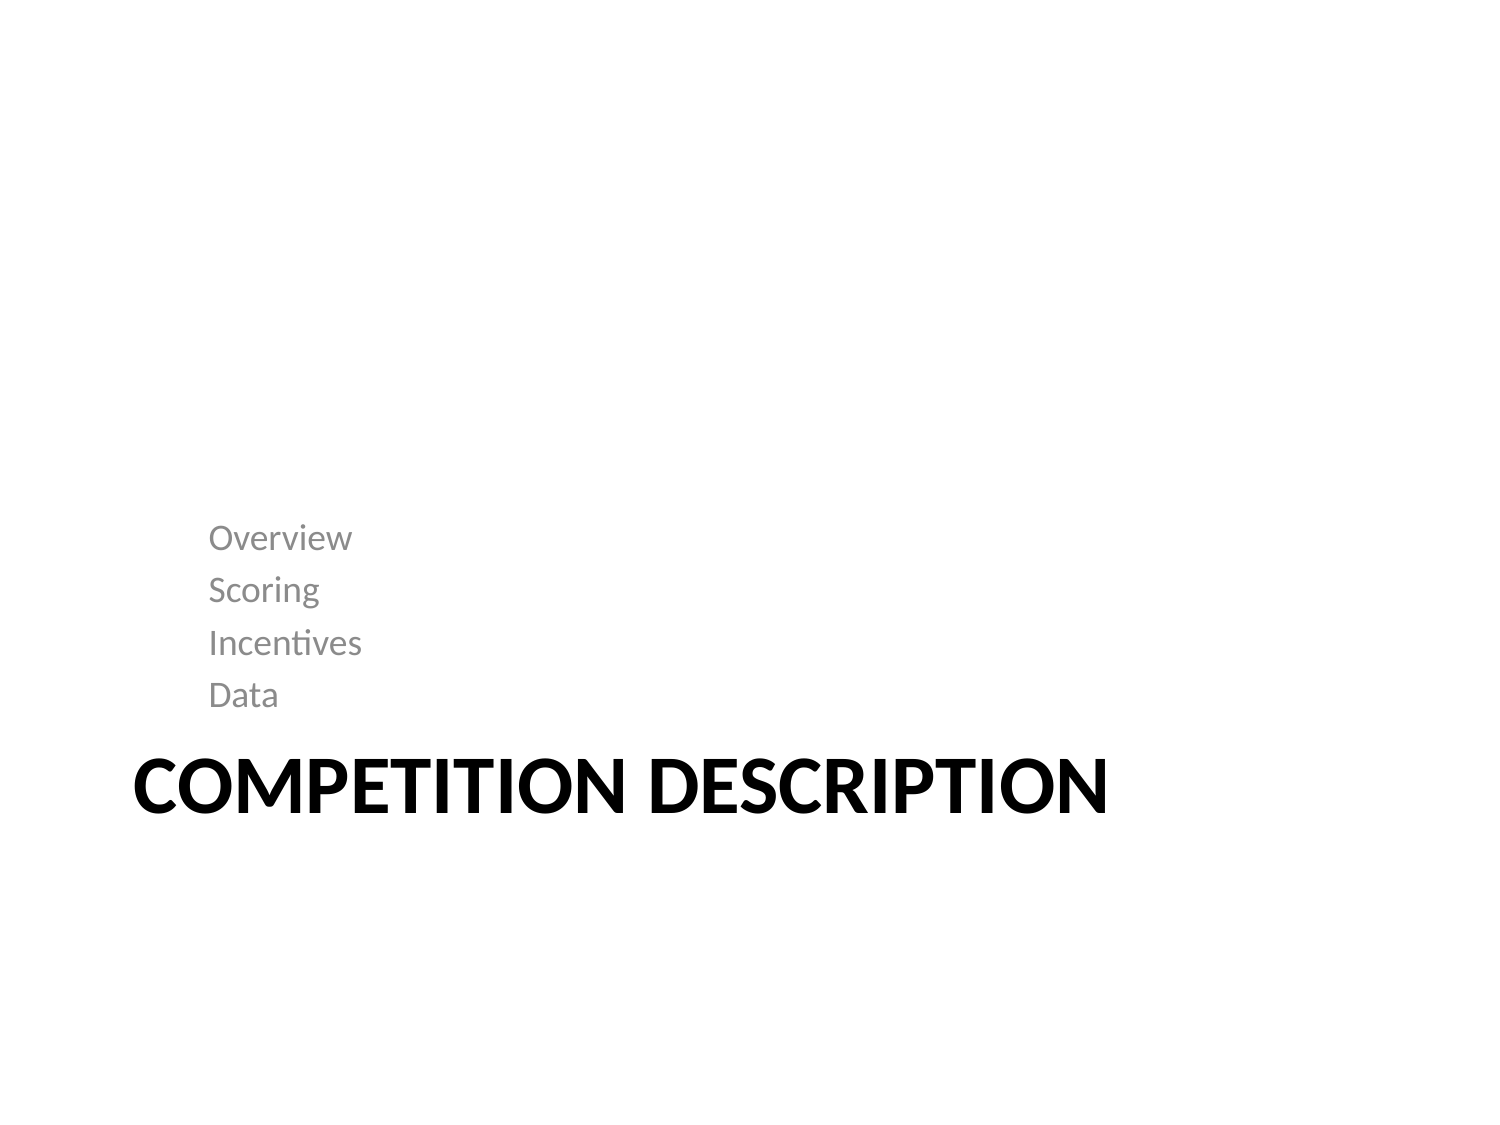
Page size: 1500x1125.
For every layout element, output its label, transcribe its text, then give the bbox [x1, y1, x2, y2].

title Competition Description [118, 723, 1394, 947]
list Overview Scoring Incentives Data [118, 476, 1394, 723]
